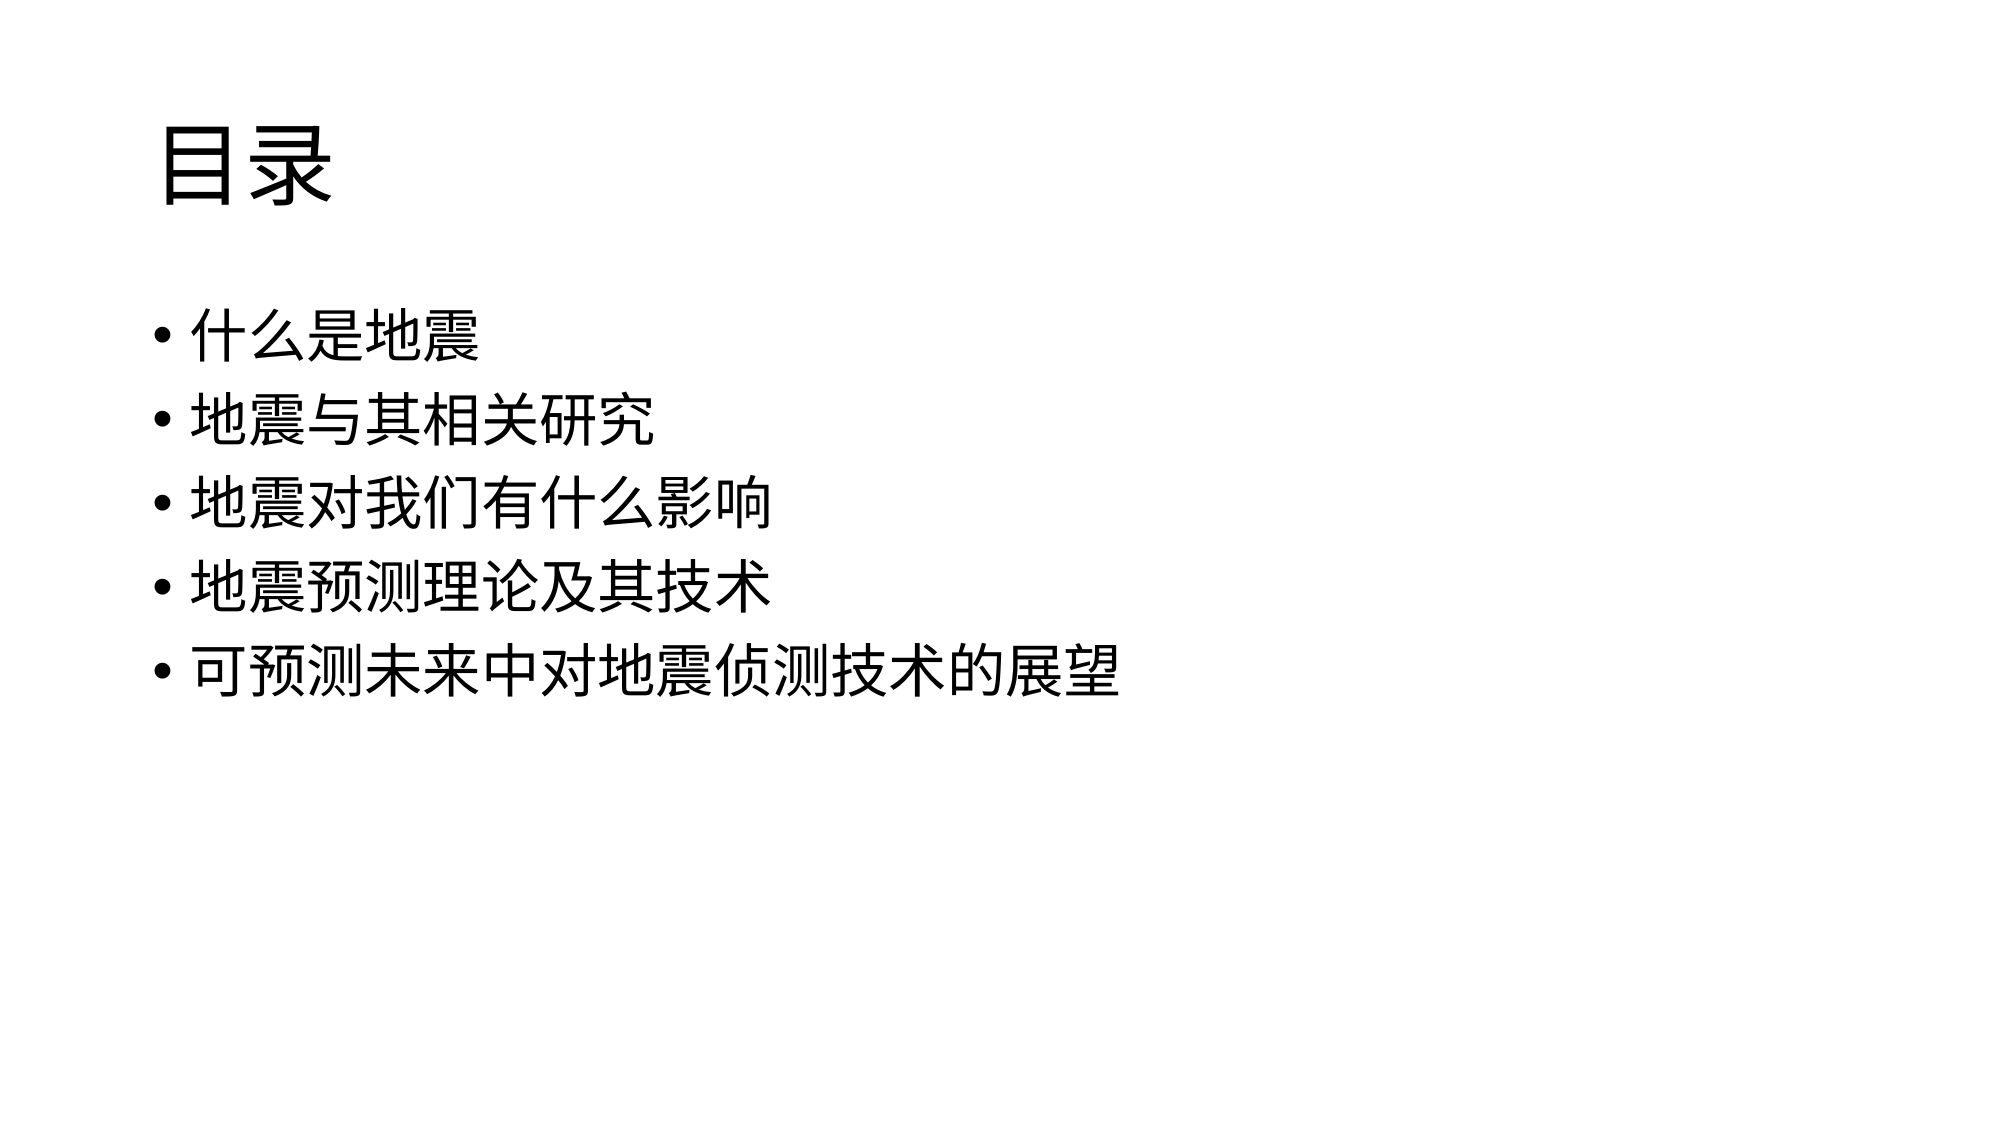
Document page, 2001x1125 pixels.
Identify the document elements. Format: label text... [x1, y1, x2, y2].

title 目录 [137, 59, 1863, 278]
list 什么是地震 地震与其相关研究 地震对我们有什么影响 地震预测理论及其技术 可预测未来中对地震侦测技术的展望 [137, 299, 1863, 1014]
